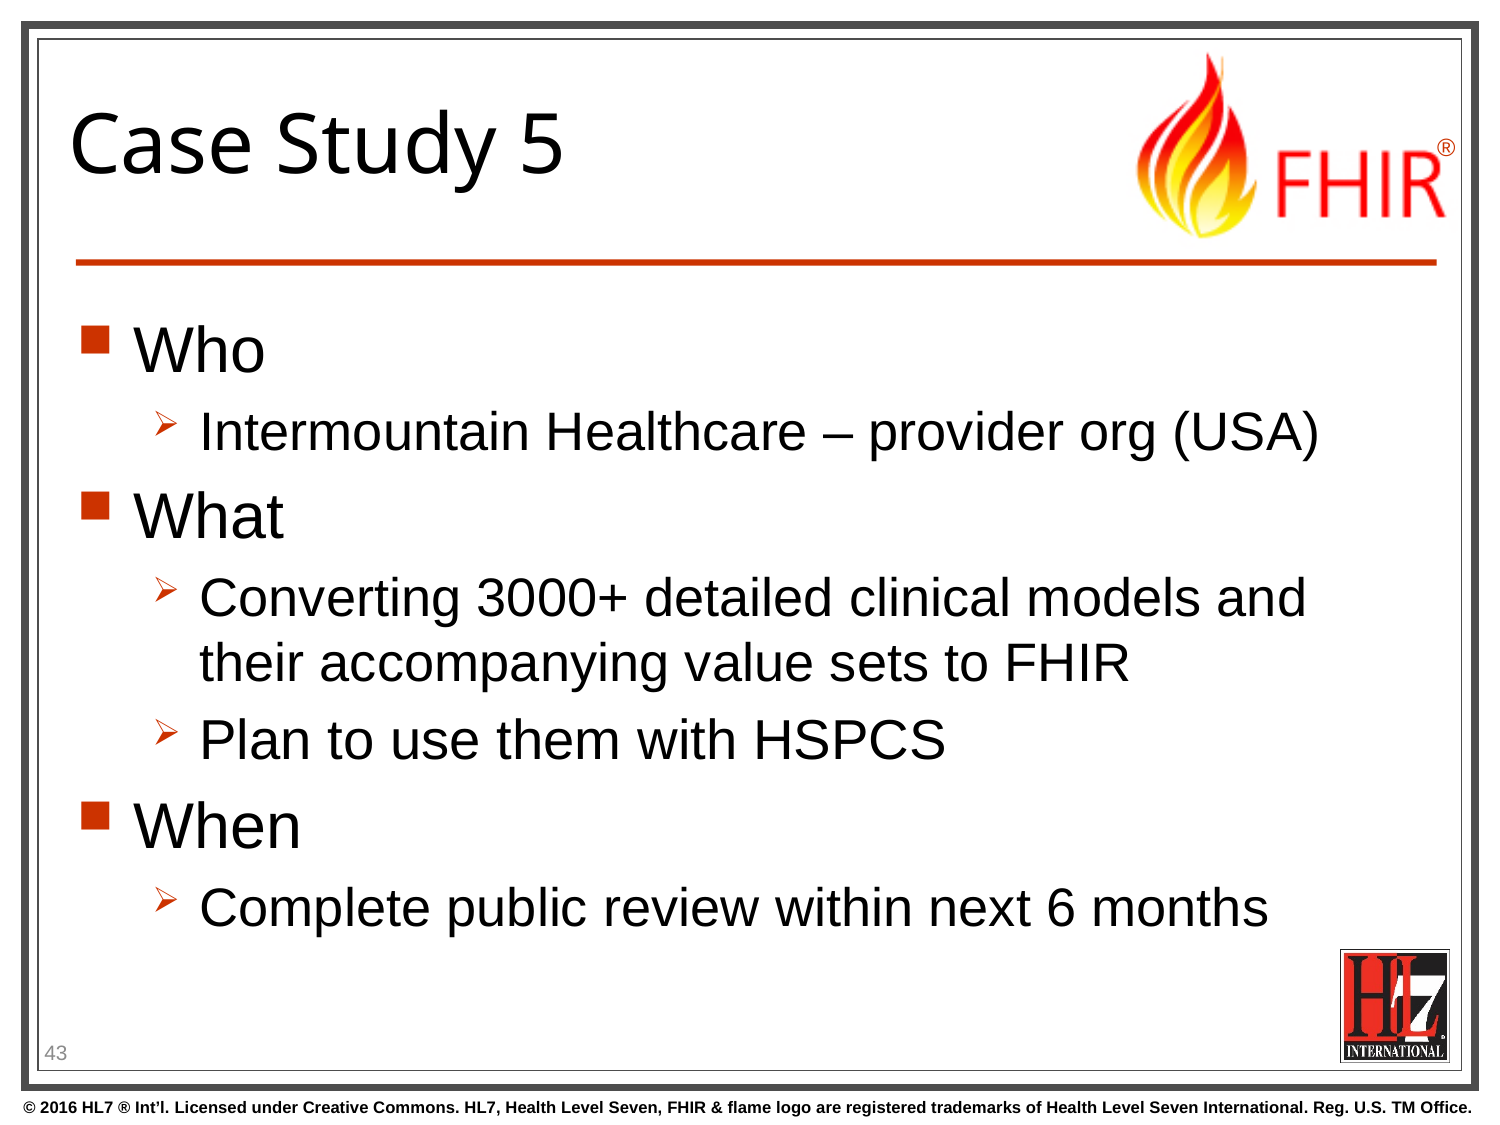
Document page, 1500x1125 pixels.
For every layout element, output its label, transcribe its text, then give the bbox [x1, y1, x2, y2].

title Case Study 5 [53, 54, 1128, 244]
picture [1124, 42, 1458, 249]
list Who Intermountain Healthcare – provider org (USA) What Converting 3000+ detailed clinical models and their accompanying value sets to FHIR Plan to use them with HSPCS When Complete public review within next 6 months [62, 299, 1438, 1059]
slide_number 43 [29, 1034, 148, 1071]
picture [1340, 949, 1450, 1063]
